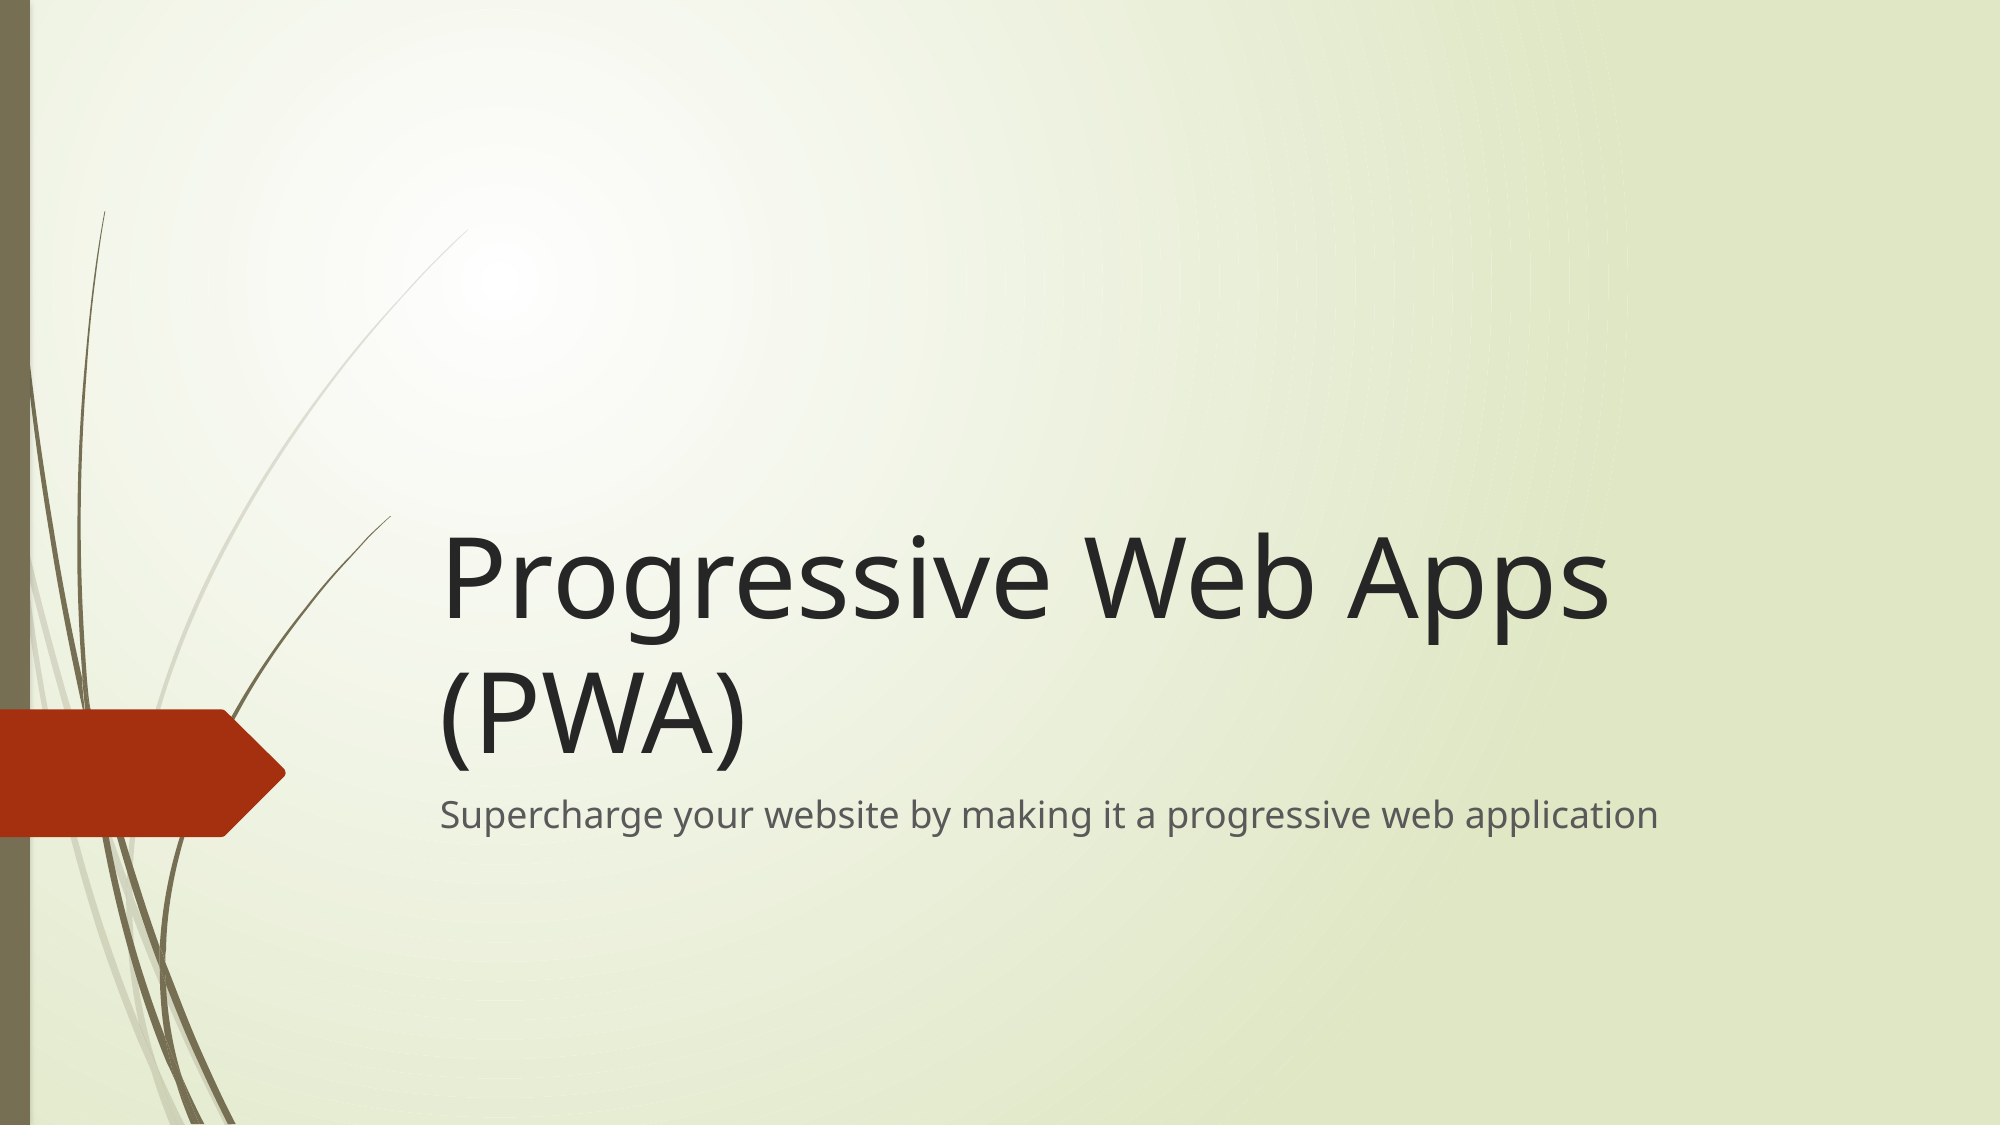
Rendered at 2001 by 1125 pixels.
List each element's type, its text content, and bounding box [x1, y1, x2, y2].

subtitle Supercharge your website by making it a progressive web application [424, 783, 1888, 969]
title Progressive Web Apps (PWA) [424, 412, 1888, 783]
